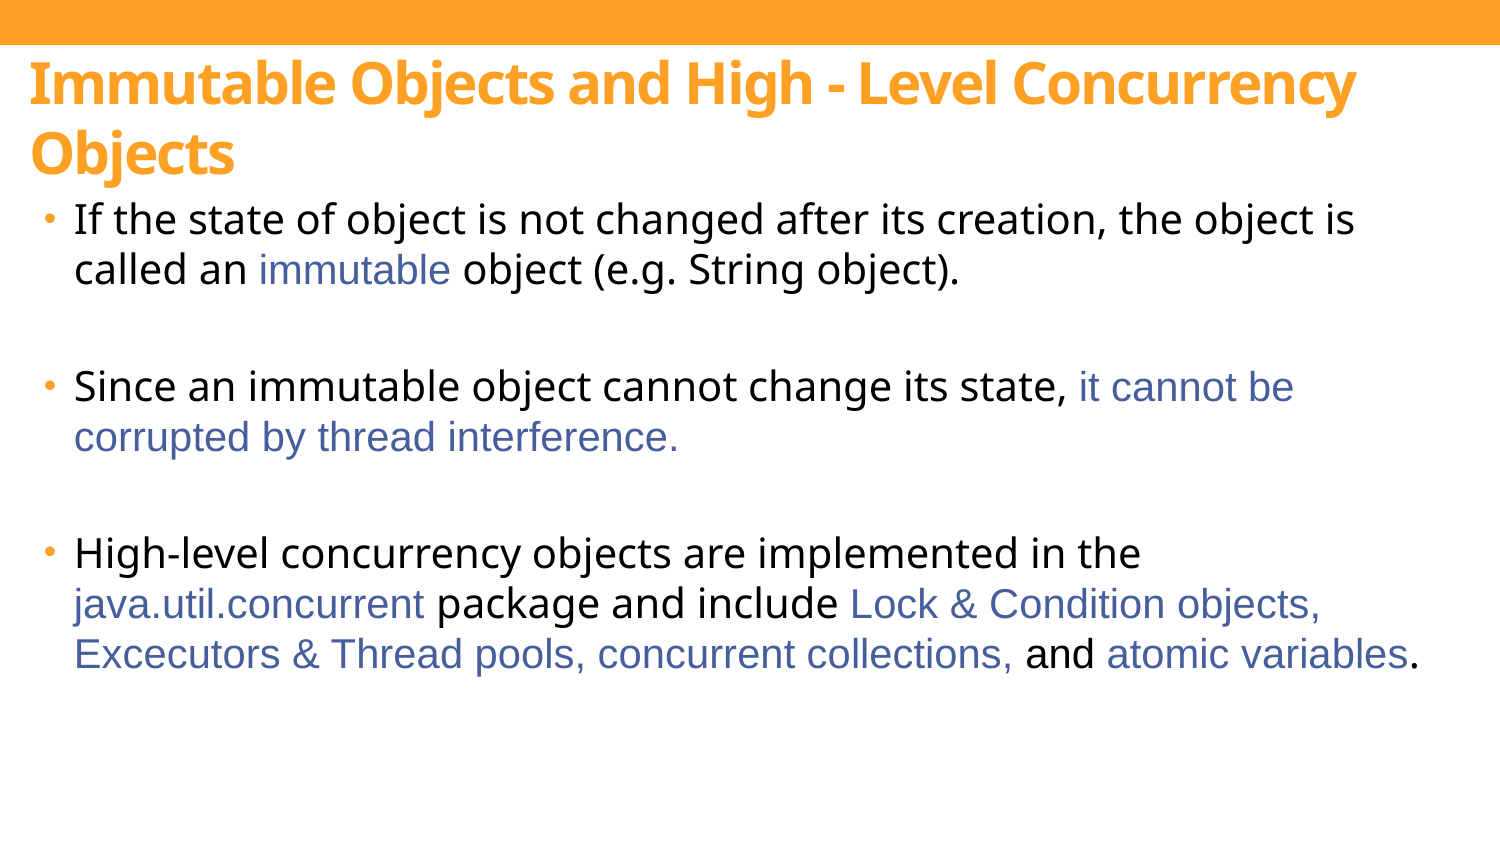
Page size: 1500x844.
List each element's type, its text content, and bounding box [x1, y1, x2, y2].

list If the state of object is not changed after its creation, the object is called an immutable object (e.g. String object). Since an immutable object cannot change its state, it cannot be corrupted by thread interference. High-level concurrency objects are implemented in the java.util.concurrent package and include Lock & Condition objects, Excecutors & Thread pools, concurrent collections, and atomic variables. [28, 185, 1485, 800]
text_box Immutable Objects and High - Level Concurrency Objects [14, 55, 1486, 177]
